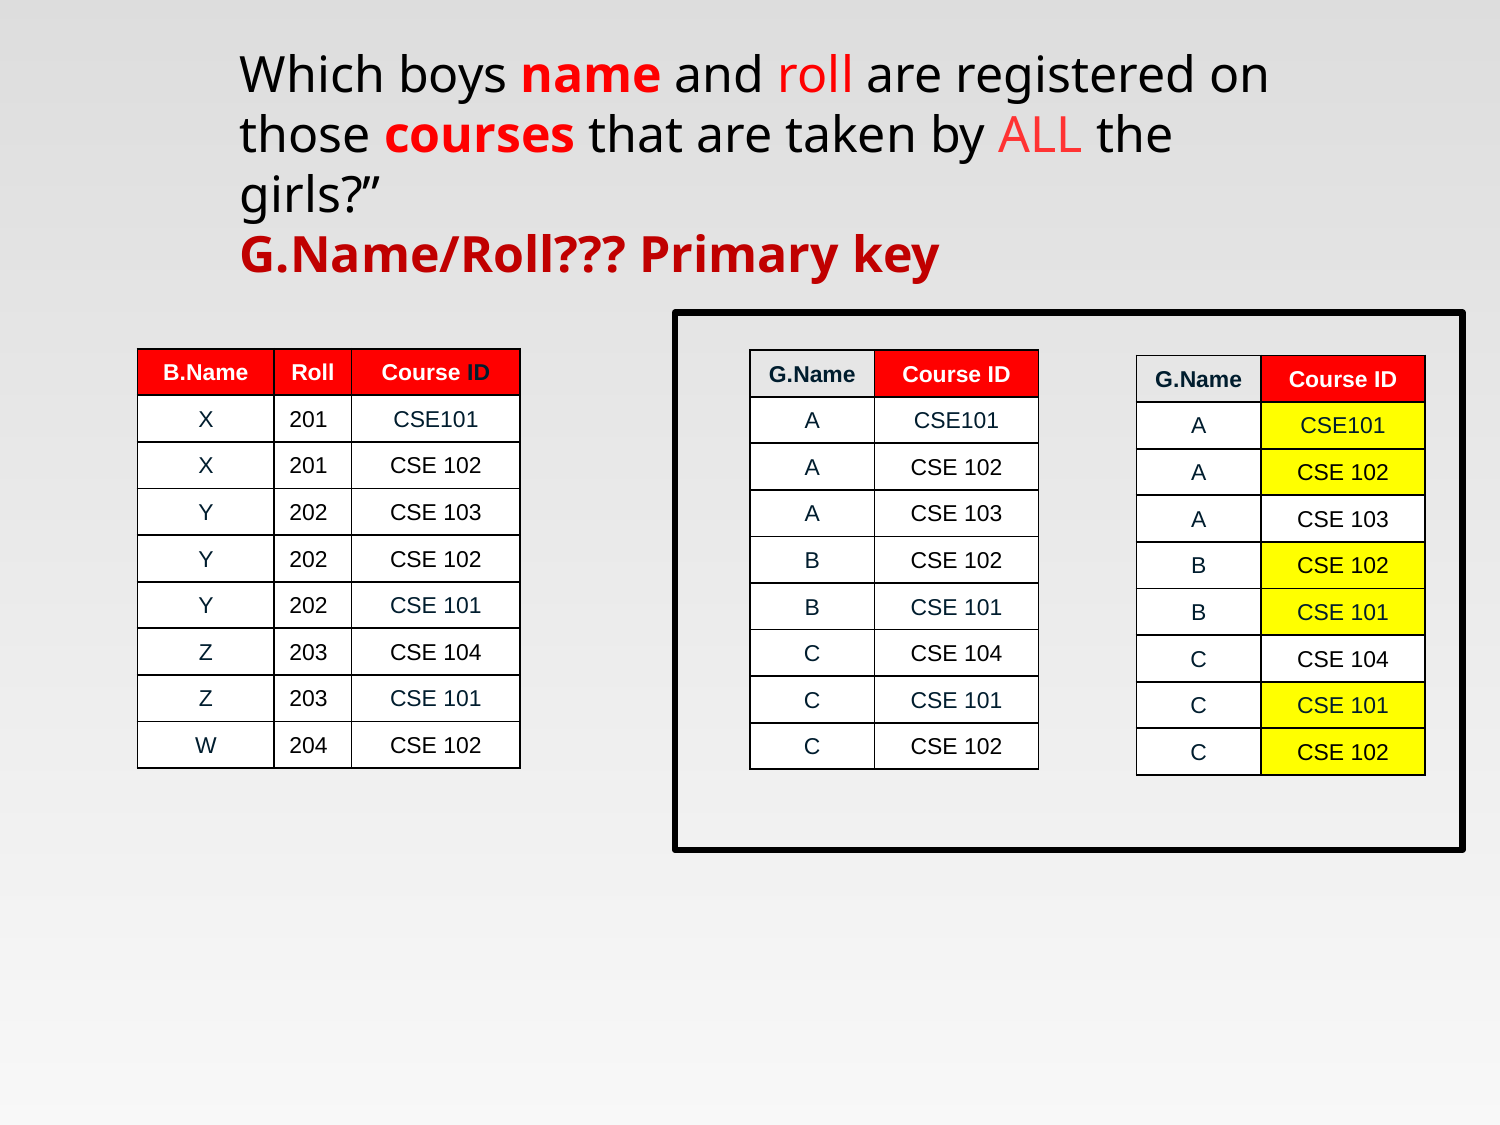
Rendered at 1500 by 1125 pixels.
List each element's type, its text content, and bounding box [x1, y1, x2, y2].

table_cell 202 [275, 489, 351, 534]
table_cell CSE101 [352, 396, 519, 441]
table_cell 203 [275, 629, 351, 674]
table_cell Y [138, 536, 273, 581]
table_cell X [138, 396, 273, 441]
table_cell X [138, 443, 273, 488]
table_cell CSE 103 [352, 489, 519, 534]
table_cell W [138, 722, 273, 767]
table_cell 202 [275, 536, 351, 581]
table_header Roll [275, 350, 351, 394]
table_cell CSE 102 [352, 443, 519, 488]
table_cell Z [138, 629, 273, 674]
table_cell 204 [275, 722, 351, 767]
text_box [675, 312, 1463, 850]
table_cell Z [138, 676, 273, 721]
table_header B.Name [138, 350, 273, 394]
text_box Which boys name and roll are registered on those courses that are taken by ALL the girls?” G.Name/Roll??? Primary key [224, 35, 1288, 290]
table_cell CSE 102 [352, 536, 519, 581]
table_header Course ID [352, 350, 519, 394]
table_cell 201 [275, 443, 351, 488]
table_cell CSE 101 [352, 583, 519, 627]
table_cell Y [138, 583, 273, 627]
table_cell 201 [275, 396, 351, 441]
table_cell CSE 104 [352, 629, 519, 674]
table_cell CSE 102 [352, 722, 519, 767]
table_cell CSE 101 [352, 676, 519, 721]
table_cell 202 [275, 583, 351, 627]
table_cell 203 [275, 676, 351, 721]
table_cell Y [138, 489, 273, 534]
